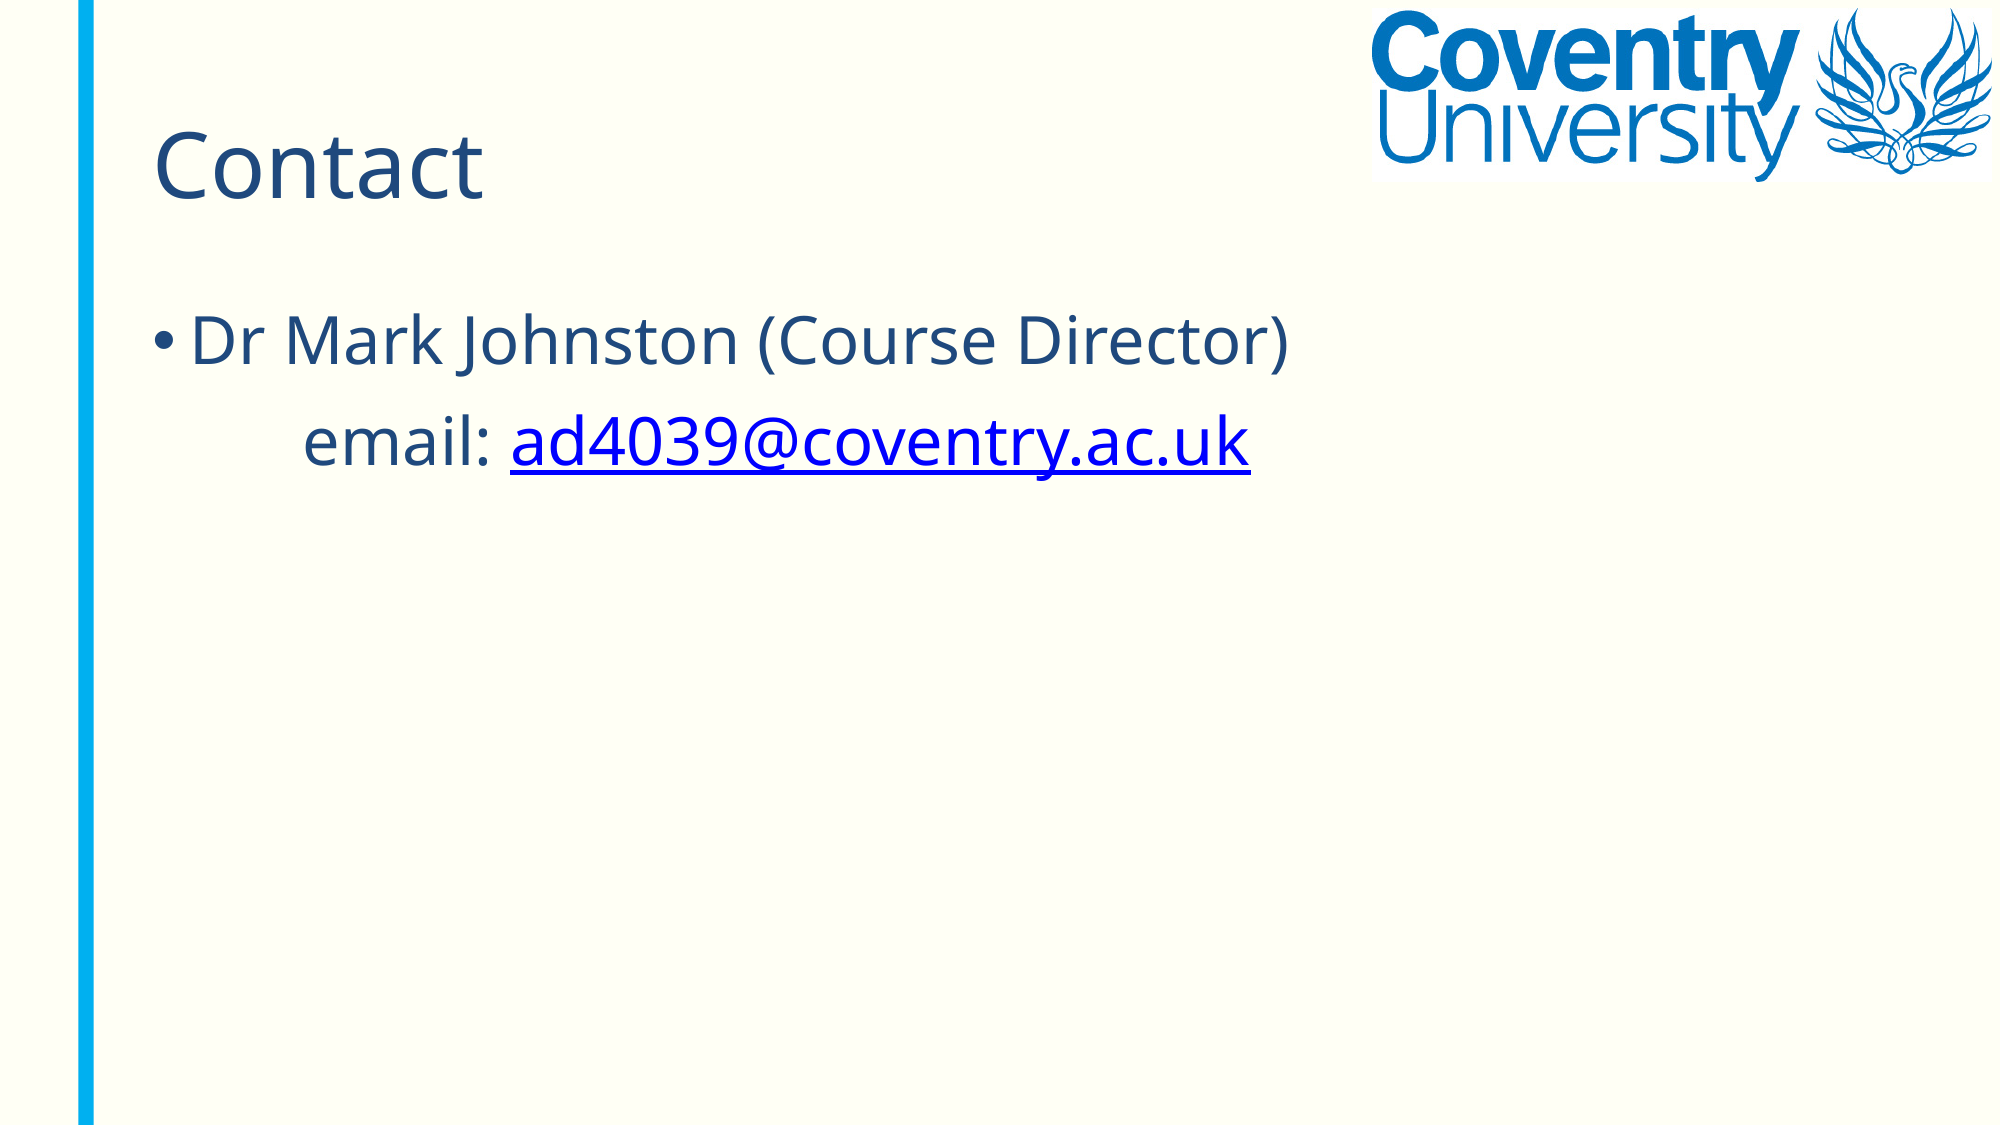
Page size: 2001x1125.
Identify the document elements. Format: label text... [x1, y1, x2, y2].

title Contact [137, 59, 1863, 278]
picture [1372, 8, 1992, 182]
list Dr Mark Johnston (Course Director) email: ad4039@coventry.ac.uk [137, 299, 1863, 1014]
